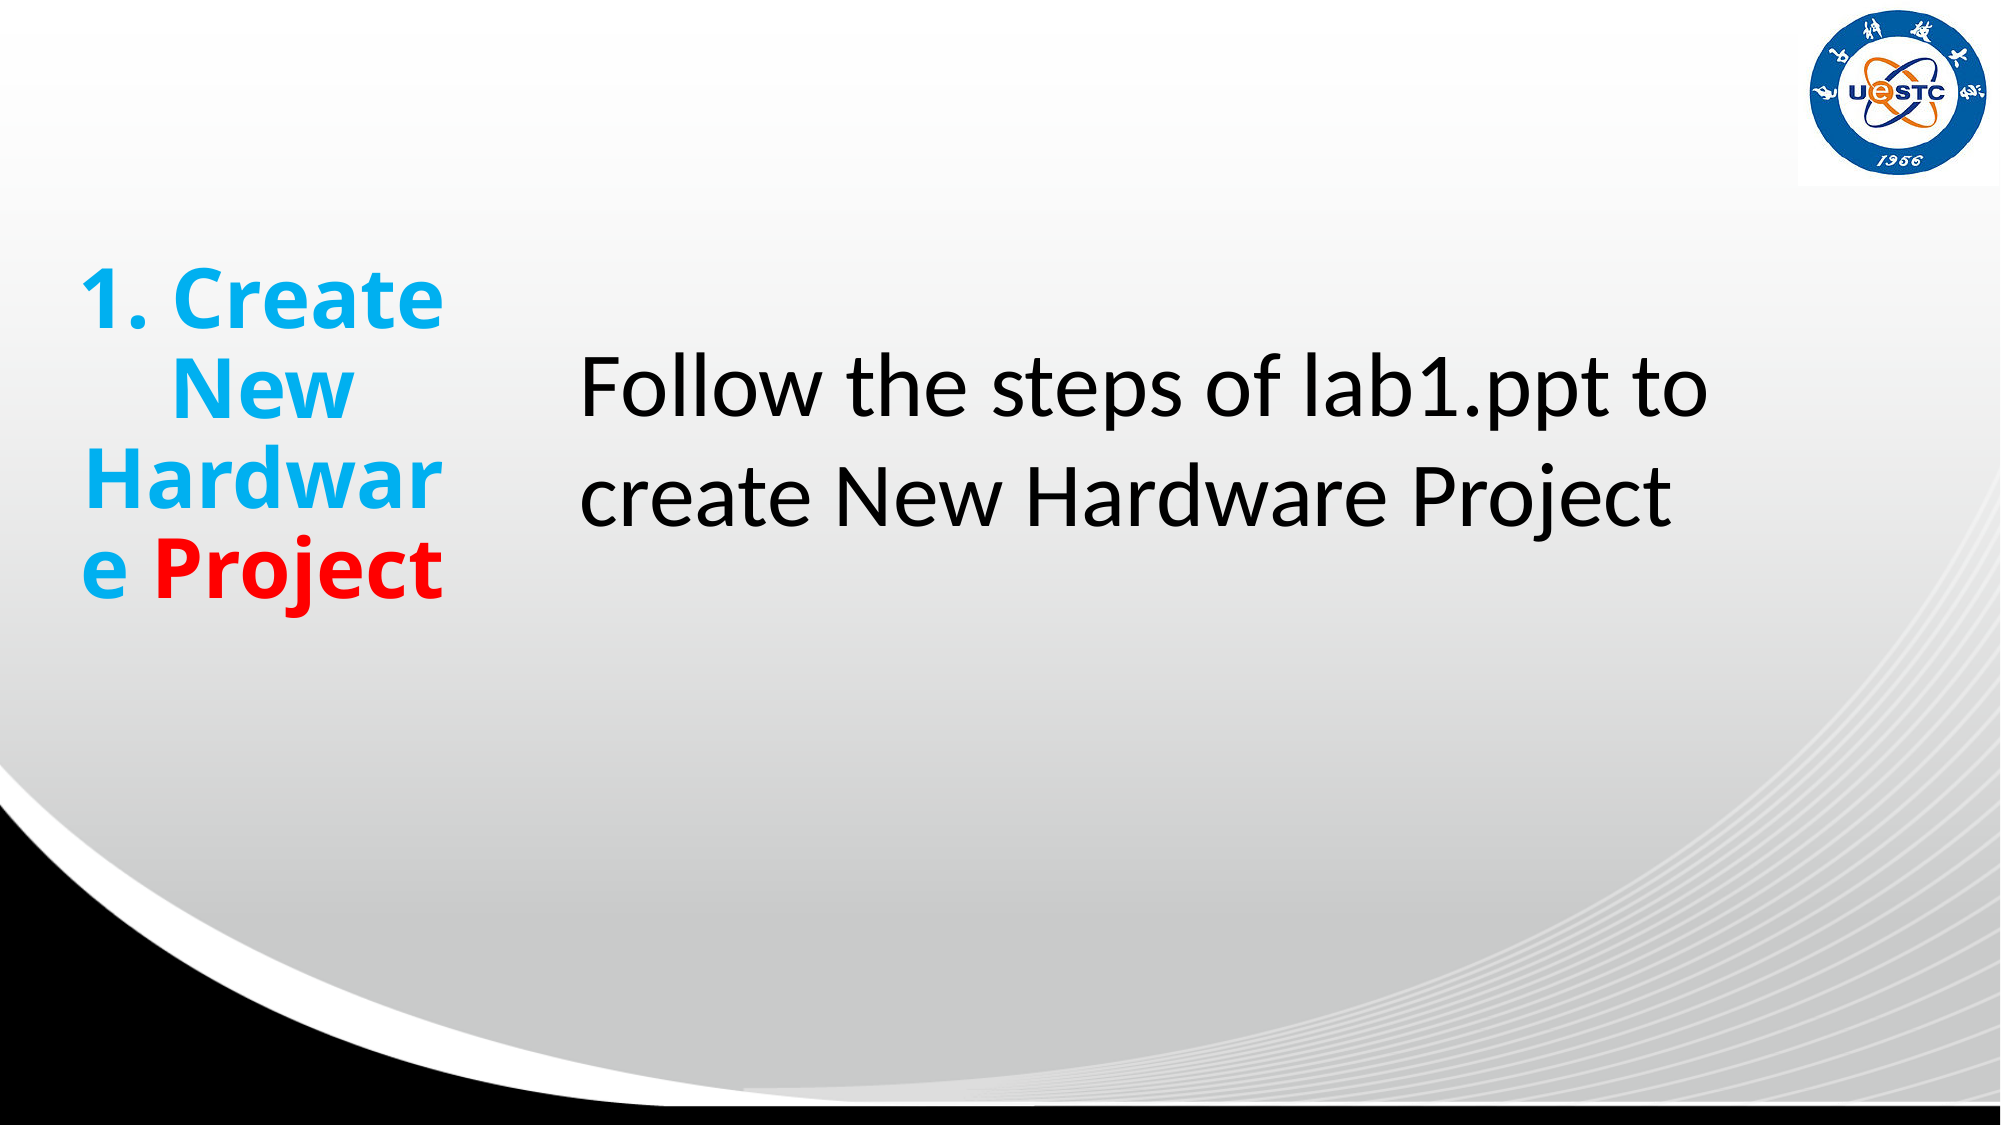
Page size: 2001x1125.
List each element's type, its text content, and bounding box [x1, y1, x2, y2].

text_box Follow the steps of lab1.ppt to create New Hardware Project [565, 317, 1822, 553]
title 1. Create New Hardware Project [58, 227, 467, 646]
picture [0, 0, 2001, 1125]
